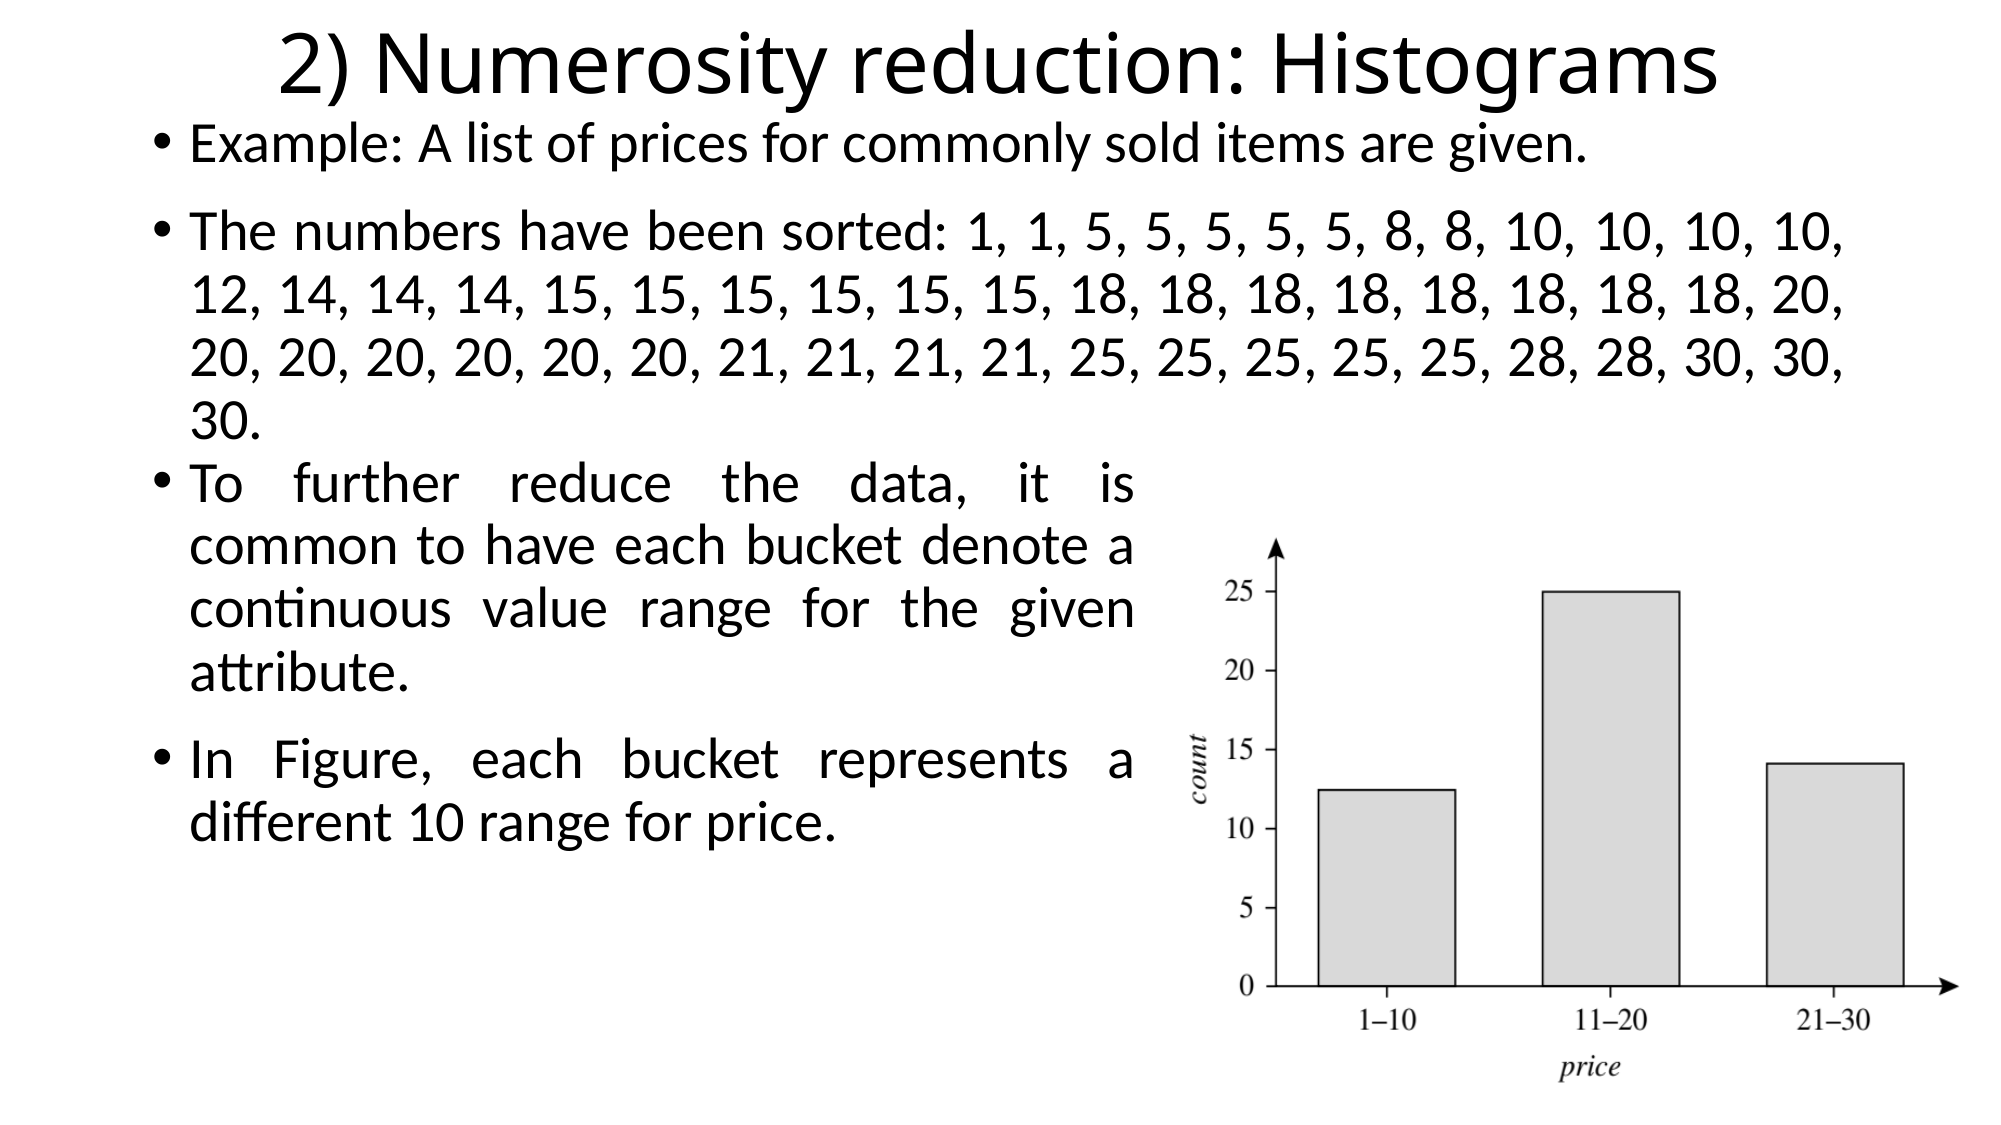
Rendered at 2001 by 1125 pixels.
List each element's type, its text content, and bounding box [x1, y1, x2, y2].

picture [1187, 532, 1960, 1086]
text_box To further reduce the data, it is common to have each bucket denote a continuous value range for the given attribute. In Figure, each bucket represents a different 10 range for price. [137, 444, 1152, 1114]
list Example: A list of prices for commonly sold items are given. The numbers have been sorted: 1, 1, 5, 5, 5, 5, 5, 8, 8, 10, 10, 10, 10, 12, 14, 14, 14, 15, 15, 15, 15, 15, 15, 18, 18, 18, 18, 18, 18, 18, 18, 20, 20, 20, 20, 20, 20, 20, 21, 21, 21, 21, 25, 25, 25, 25, 25, 28, 28, 30, 30, 30. [137, 104, 1863, 1086]
title 2) Numerosity reduction: Histograms [0, 5, 2000, 128]
